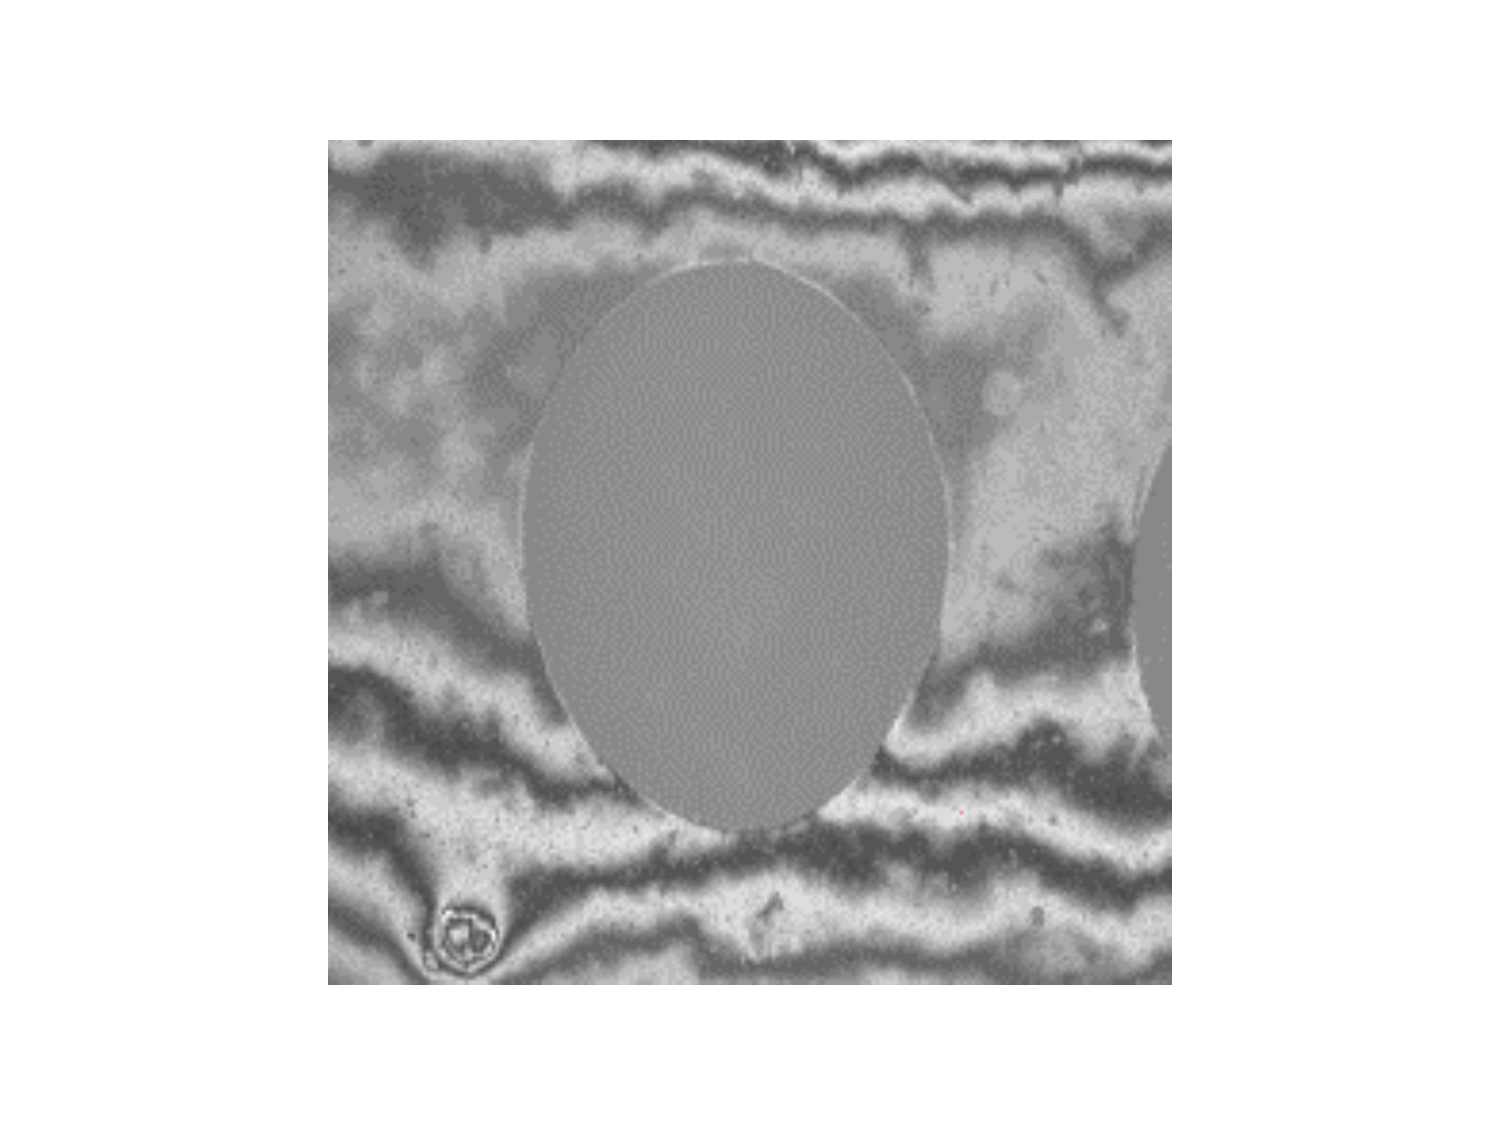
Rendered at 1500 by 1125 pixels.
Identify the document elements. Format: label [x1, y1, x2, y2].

picture [328, 140, 1172, 985]
